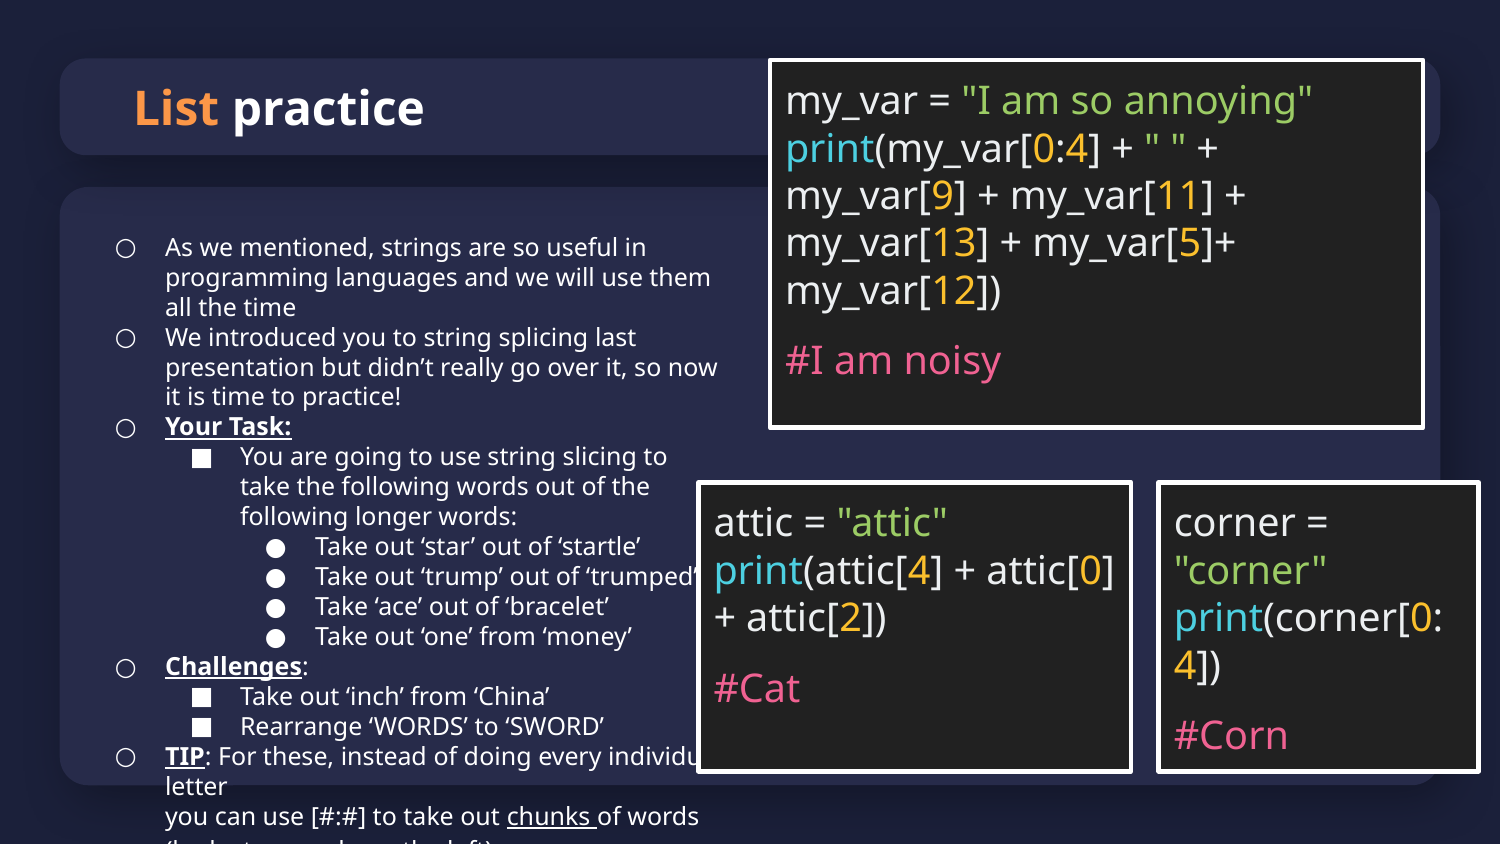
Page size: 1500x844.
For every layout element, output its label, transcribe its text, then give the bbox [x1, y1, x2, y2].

text_box corner = "corner" print(corner[0:4]) #Corn [1158, 482, 1479, 772]
text_box attic = "attic" print(attic[4] + attic[0] + attic[2]) #Cat [698, 482, 1131, 772]
text_box my_var = "I am so annoying" print(my_var[0:4] + " " + my_var[9] + my_var[11] + my_var[13] + my_var[5]+ my_var[12]) #I am noisy [770, 59, 1423, 428]
title List practice [118, 59, 770, 153]
text_box As we mentioned, strings are so useful in programming languages and we will use them all the time We introduced you to string splicing last presentation but didn’t really go over it, so now it is time to practice! Your Task: You are going to use string slicing to take the following words out of the following longer words: Take out ‘star’ out of ‘startle’ Take out ‘trump’ out of ‘trumped’ Take ‘ace’ out of ‘bracelet’ Take out ‘one’ from ‘money’ Challenges: Take out ‘inch’ from ‘China’ Rearrange ‘WORDS’ to ‘SWORD’ TIP: For these, instead of doing every individual letter you can use [#:#] to take out chunks of words (look at example on the left) [0, 216, 739, 844]
